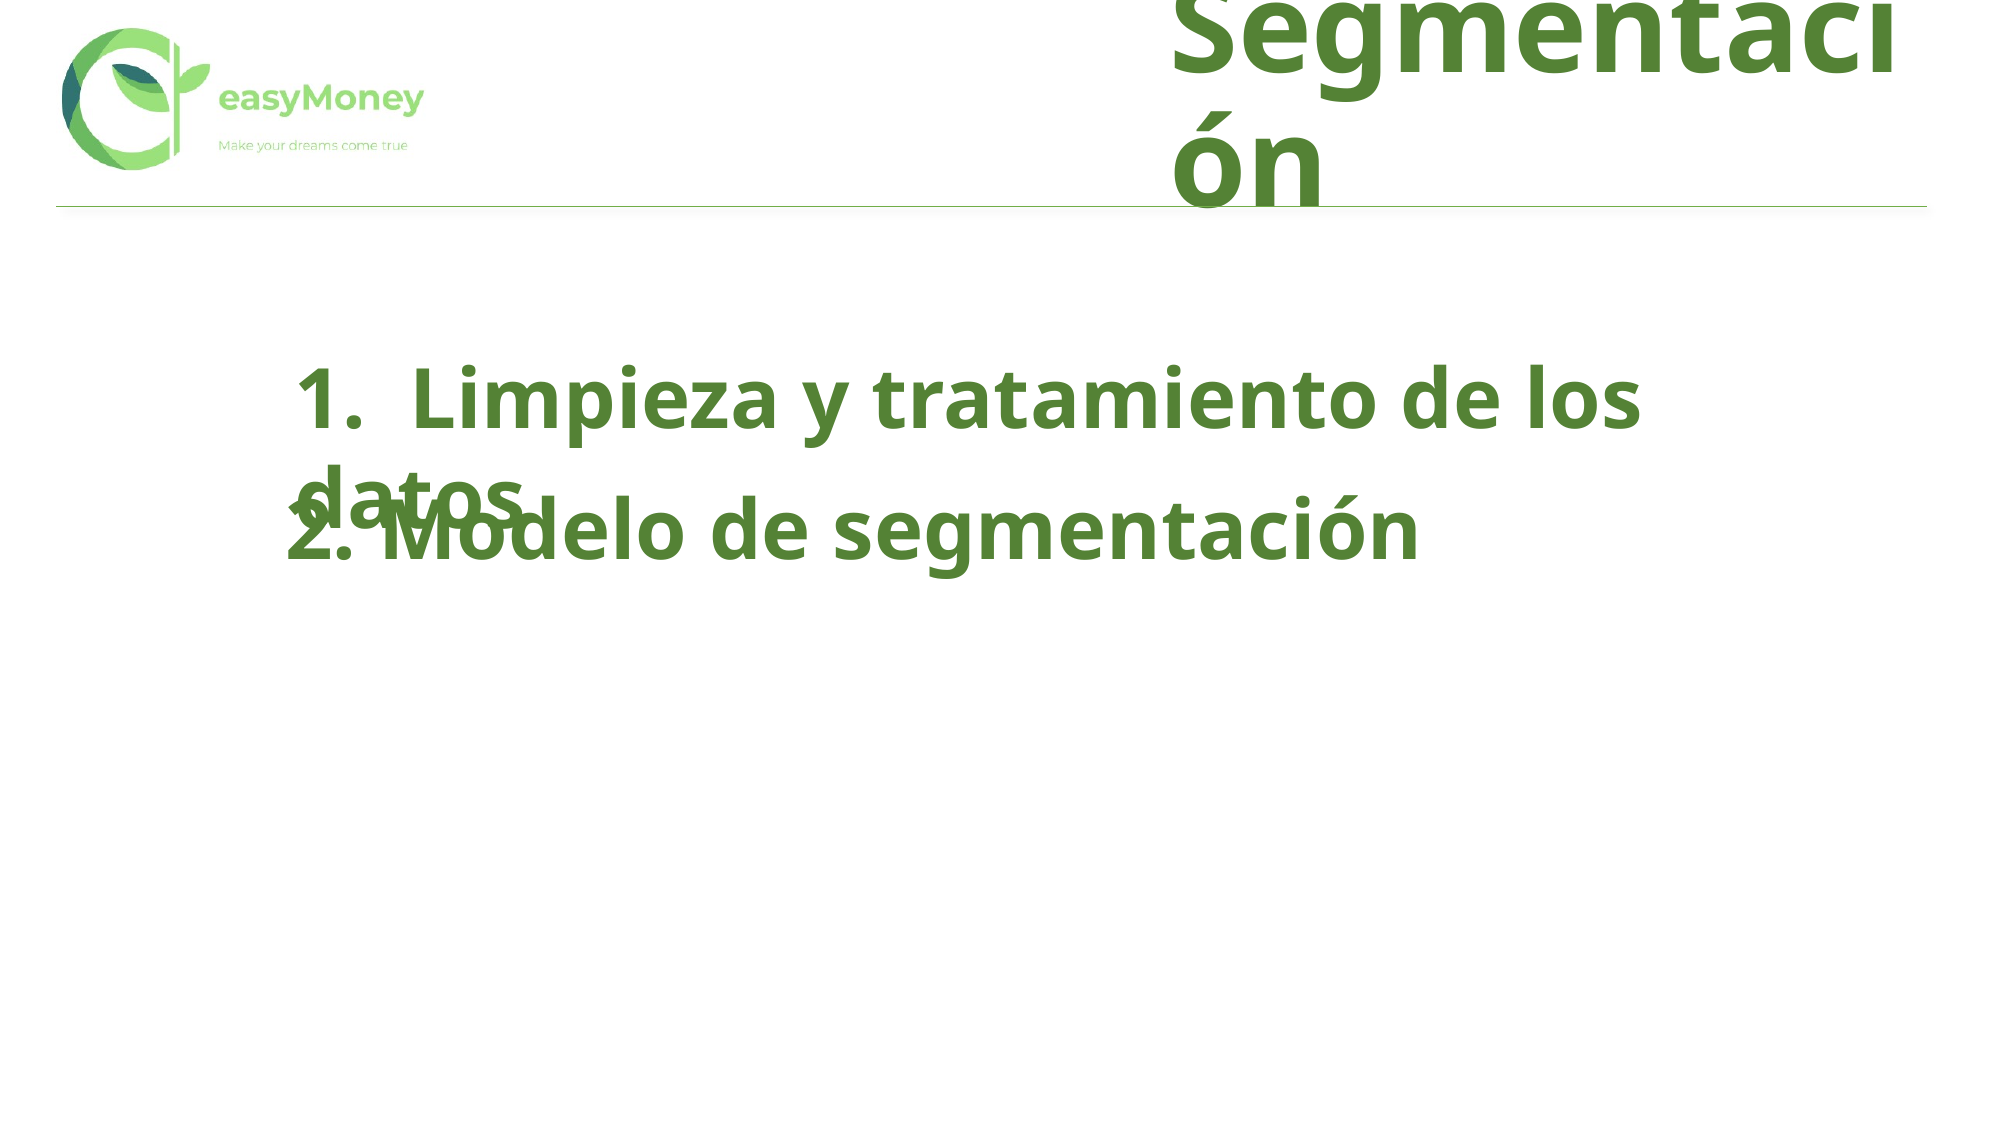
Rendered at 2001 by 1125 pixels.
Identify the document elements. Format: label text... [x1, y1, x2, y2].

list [56, 21, 430, 177]
text_box 2. Modelo de segmentación [270, 468, 1694, 584]
title Segmentación [1154, 47, 1927, 151]
text_box 1. Limpieza y tratamiento de los datos [279, 337, 1703, 553]
